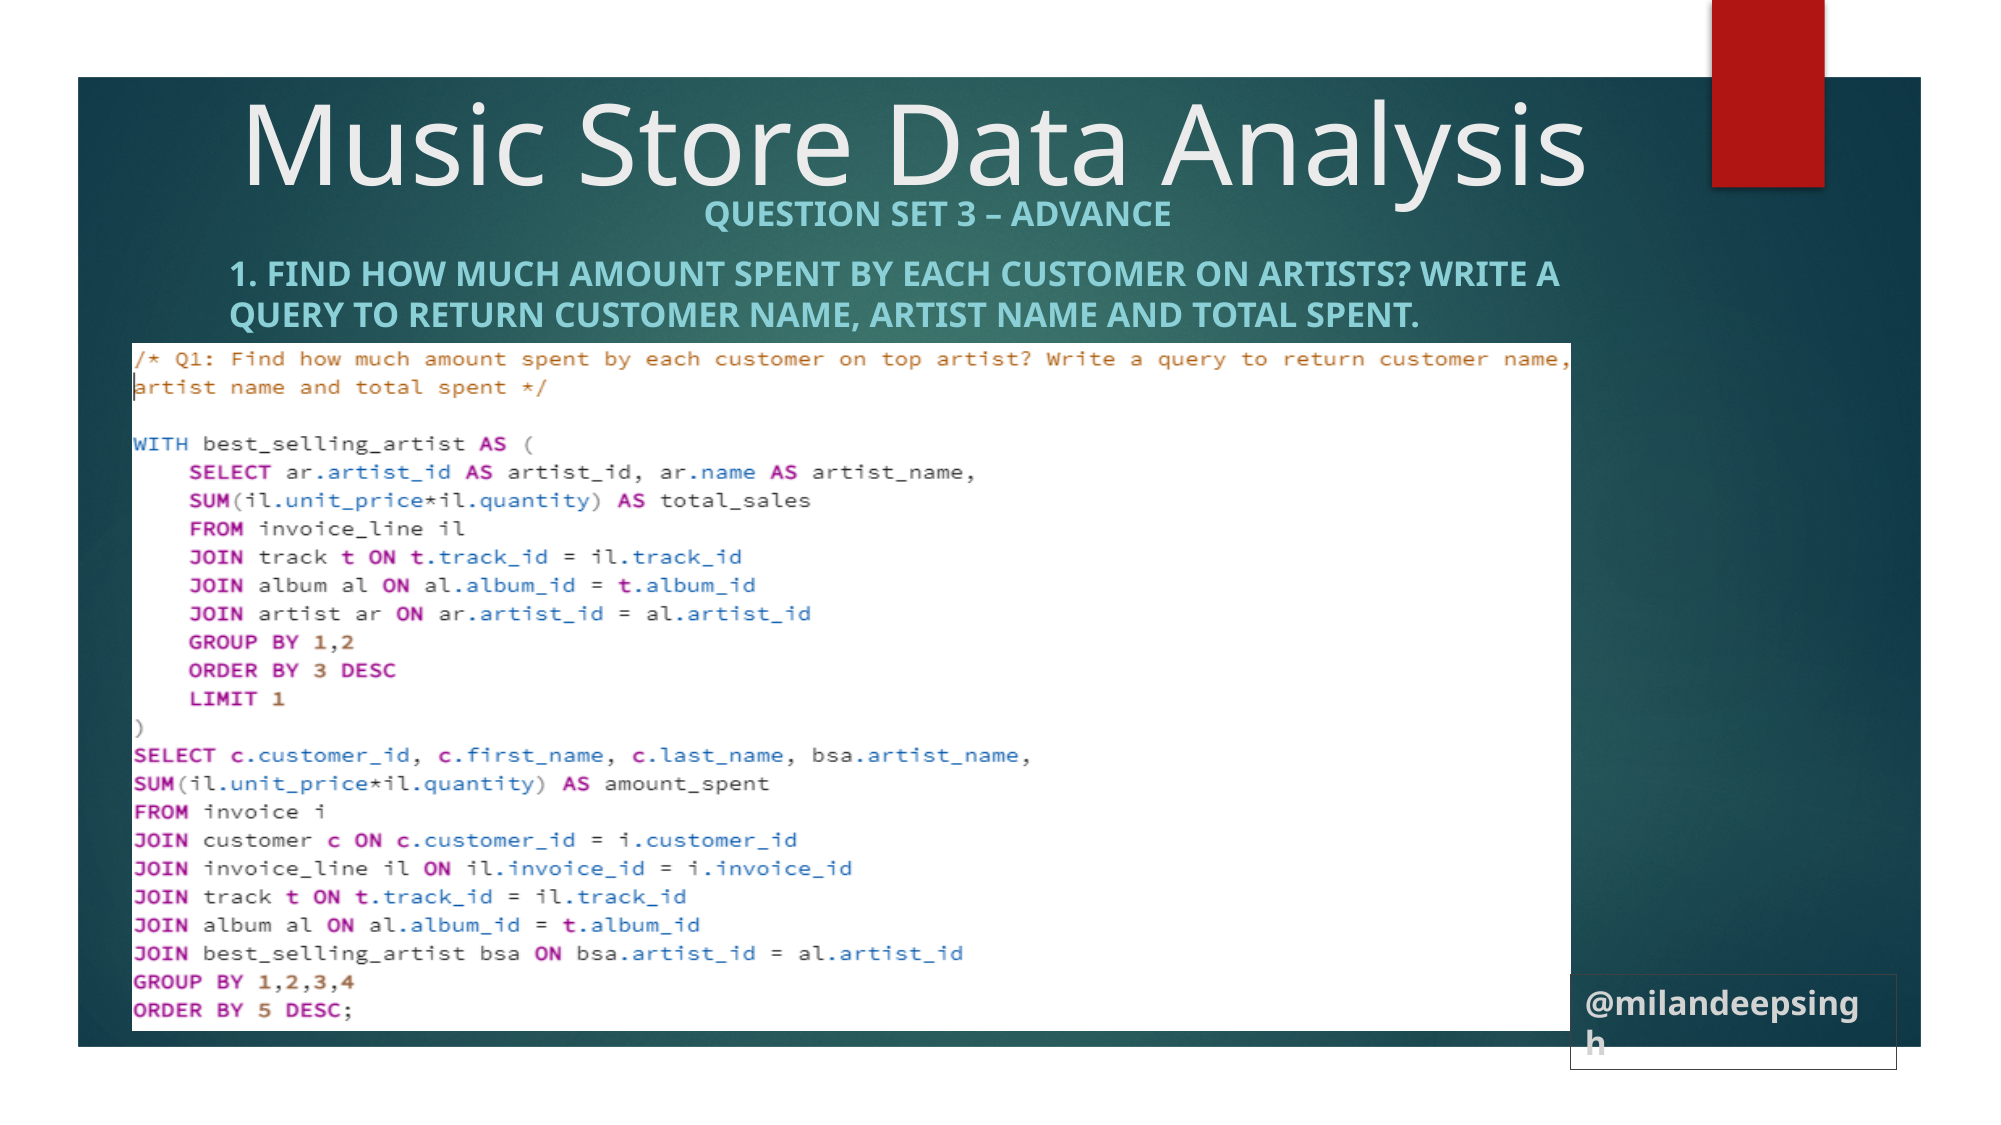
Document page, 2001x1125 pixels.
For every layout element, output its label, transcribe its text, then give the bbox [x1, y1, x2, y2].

text_box @milandeepsingh [1570, 974, 1897, 1070]
title Music Store Data Analysis [224, 94, 1672, 216]
subtitle Question Set 3 – Advance 1. Find how much amount spent by each customer on artists? Write a query to return customer name, artist name and total spent. [213, 184, 1662, 344]
picture [132, 343, 1571, 1031]
